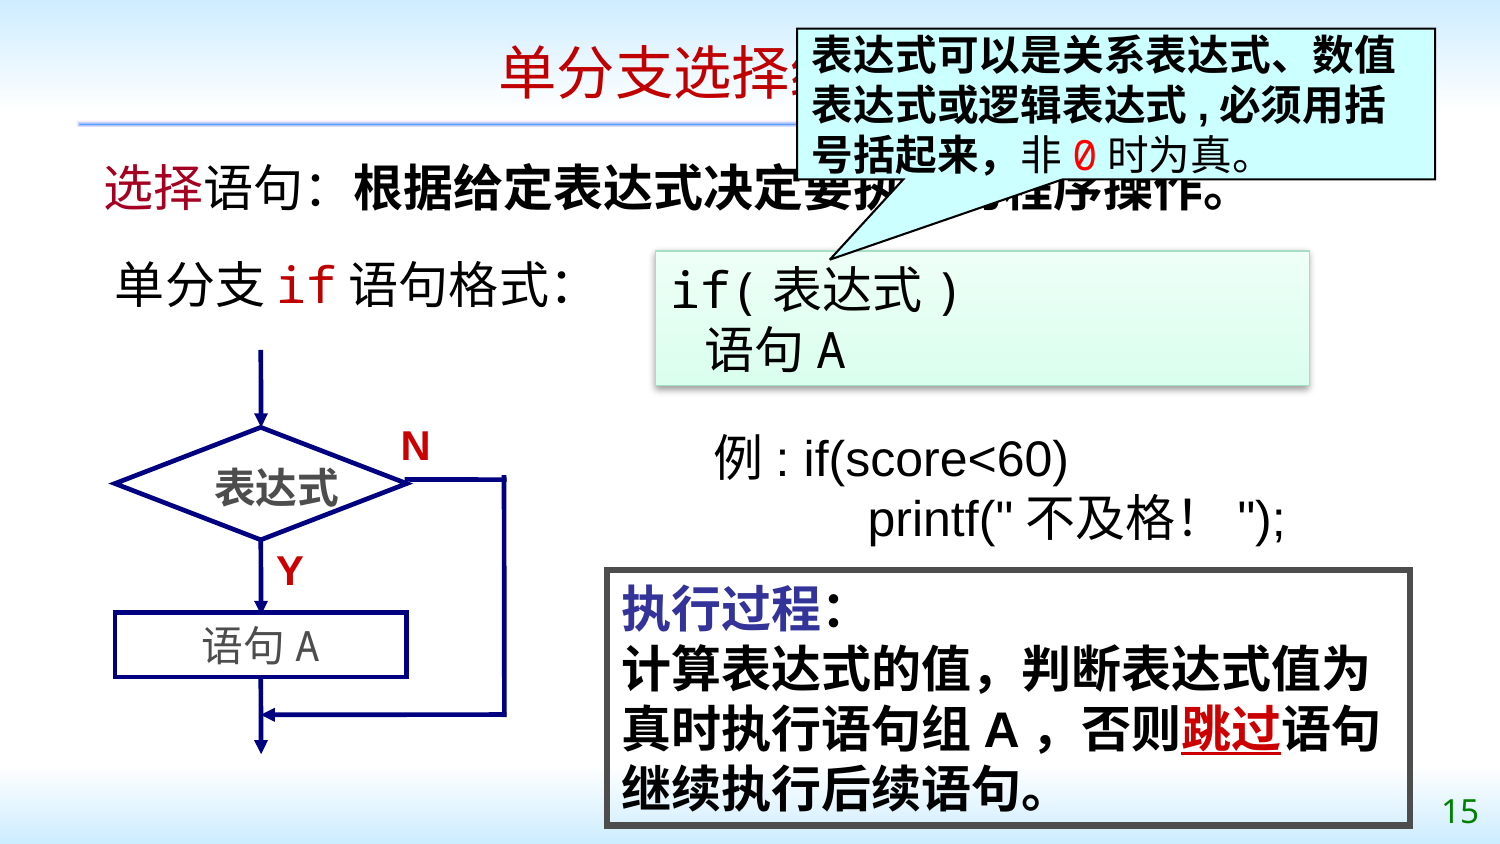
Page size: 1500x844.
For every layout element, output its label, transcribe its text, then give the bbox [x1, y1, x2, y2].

text_box 例: if(score<60) printf("不及格！"); [698, 418, 1405, 554]
text_box 执行过程： 计算表达式的值，判断表达式值为真时执行语句组A，否则跳过语句继续执行后续语句。 [606, 570, 1411, 826]
text_box 表达式可以是关系表达式、数值表达式或逻辑表达式,必须用括号括起来，非0时为真。 [797, 28, 1436, 260]
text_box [114, 351, 505, 755]
text_box 选择语句：根据给定表达式决定要执行的程序操作。 [88, 148, 901, 224]
slide_number 15 [1411, 782, 1495, 824]
text_box 单分支if语句格式： [100, 246, 786, 322]
text_box 单分支选择结构 [289, 28, 797, 114]
text_box if(表达式) 语句A [655, 250, 1310, 386]
text_box 选择语句：根据给定表达式决定要执行的程序操作。 [937, 180, 1286, 224]
